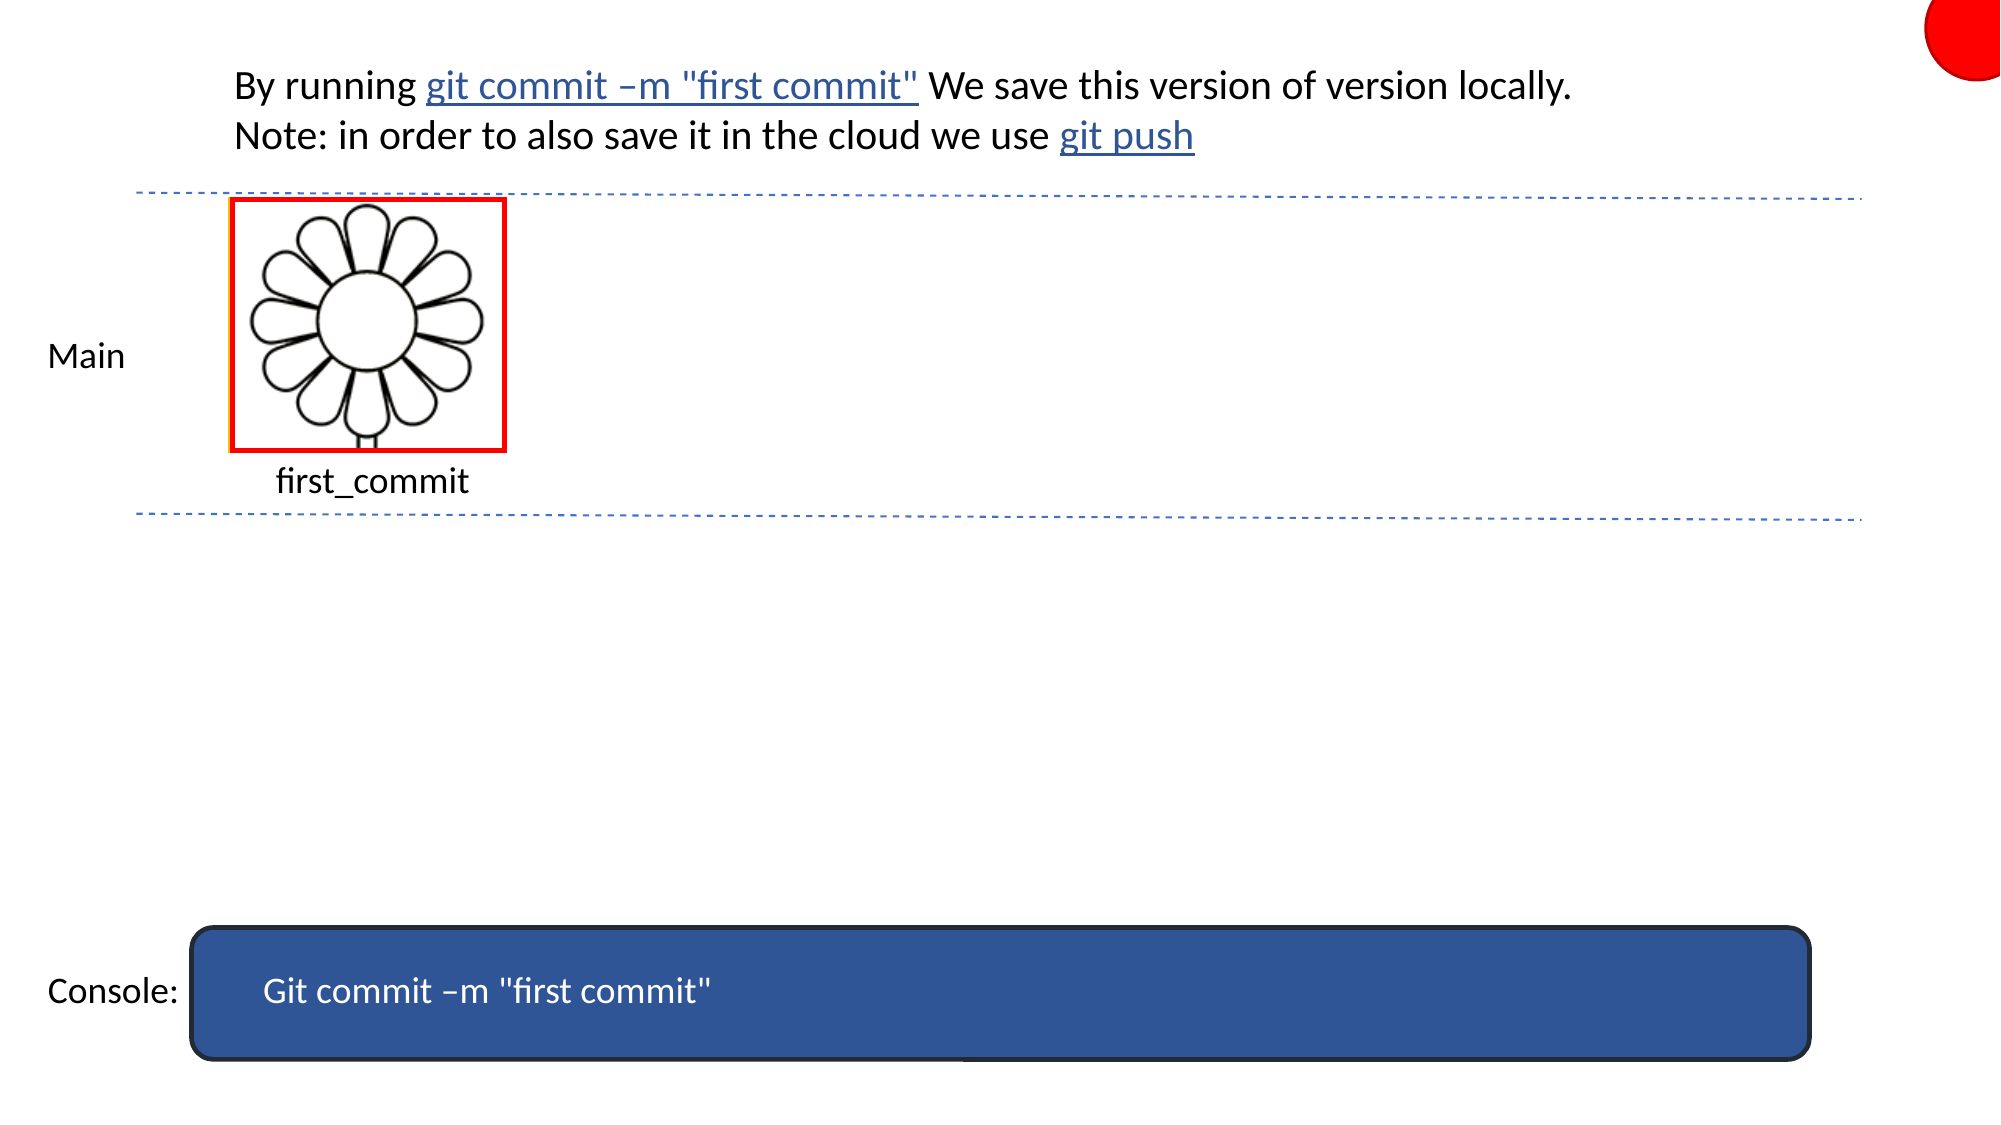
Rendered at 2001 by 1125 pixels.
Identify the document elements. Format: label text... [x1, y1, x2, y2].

text_box By running git commit –m "first commit" We save this version of version locally. Note: in order to also save it in the cloud we use git push [219, 50, 1799, 166]
picture [232, 201, 502, 449]
text_box Main [32, 324, 220, 384]
text_box first_commit [260, 448, 558, 509]
text_box Git commit –m "first commit" [248, 958, 1506, 1019]
text_box [1914, 0, 2000, 85]
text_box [136, 513, 1862, 520]
text_box [191, 927, 1810, 1060]
text_box [1924, 0, 2000, 81]
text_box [136, 192, 1862, 199]
text_box Console: [32, 958, 240, 1019]
